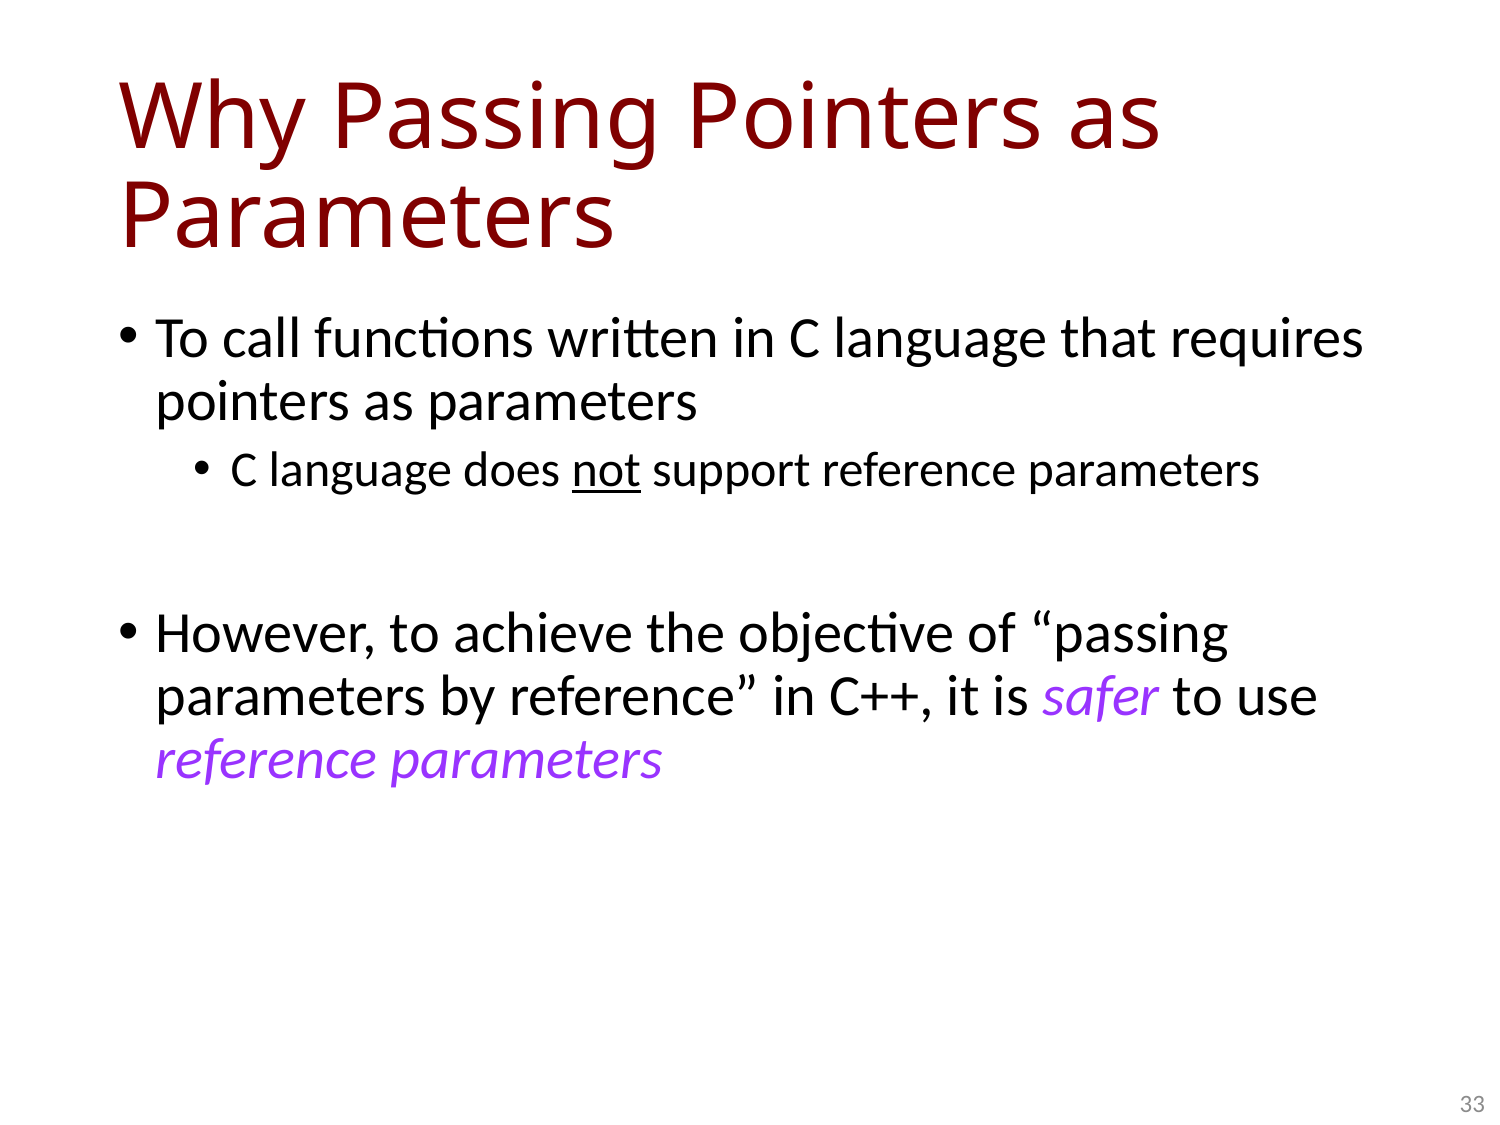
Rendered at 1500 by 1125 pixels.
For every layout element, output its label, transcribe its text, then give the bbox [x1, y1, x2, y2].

slide_number 33 [1162, 1065, 1500, 1125]
title Why Passing Pointers as Parameters [103, 59, 1397, 278]
list To call functions written in C language that requires pointers as parameters C language does not support reference parameters However, to achieve the objective of “passing parameters by reference” in C++, it is safer to use reference parameters [103, 299, 1397, 1014]
